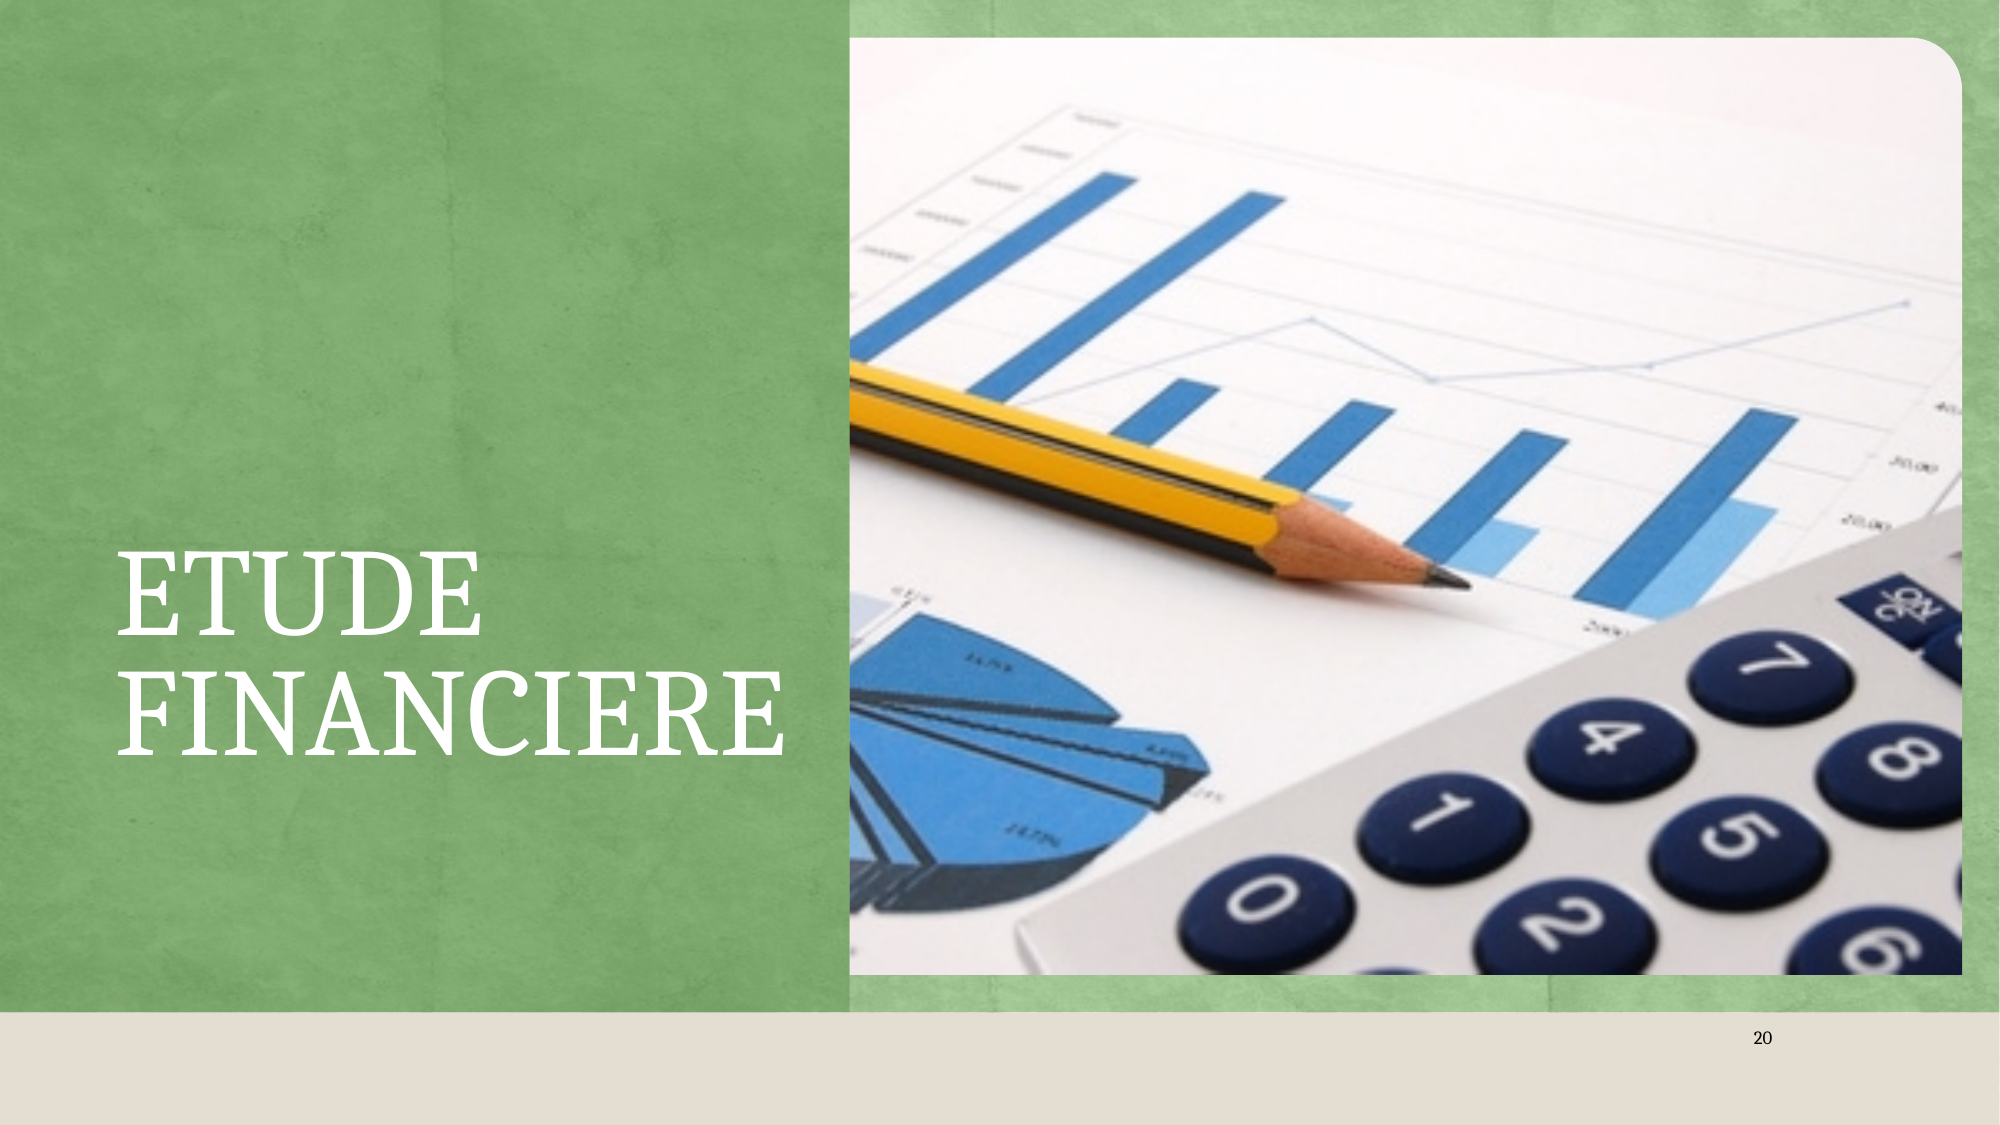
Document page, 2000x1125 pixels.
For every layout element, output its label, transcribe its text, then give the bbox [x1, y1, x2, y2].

slide_number 20 [1662, 1025, 1788, 1050]
title ETUDE FINANCIERE [99, 149, 823, 788]
picture [849, 36, 1963, 976]
